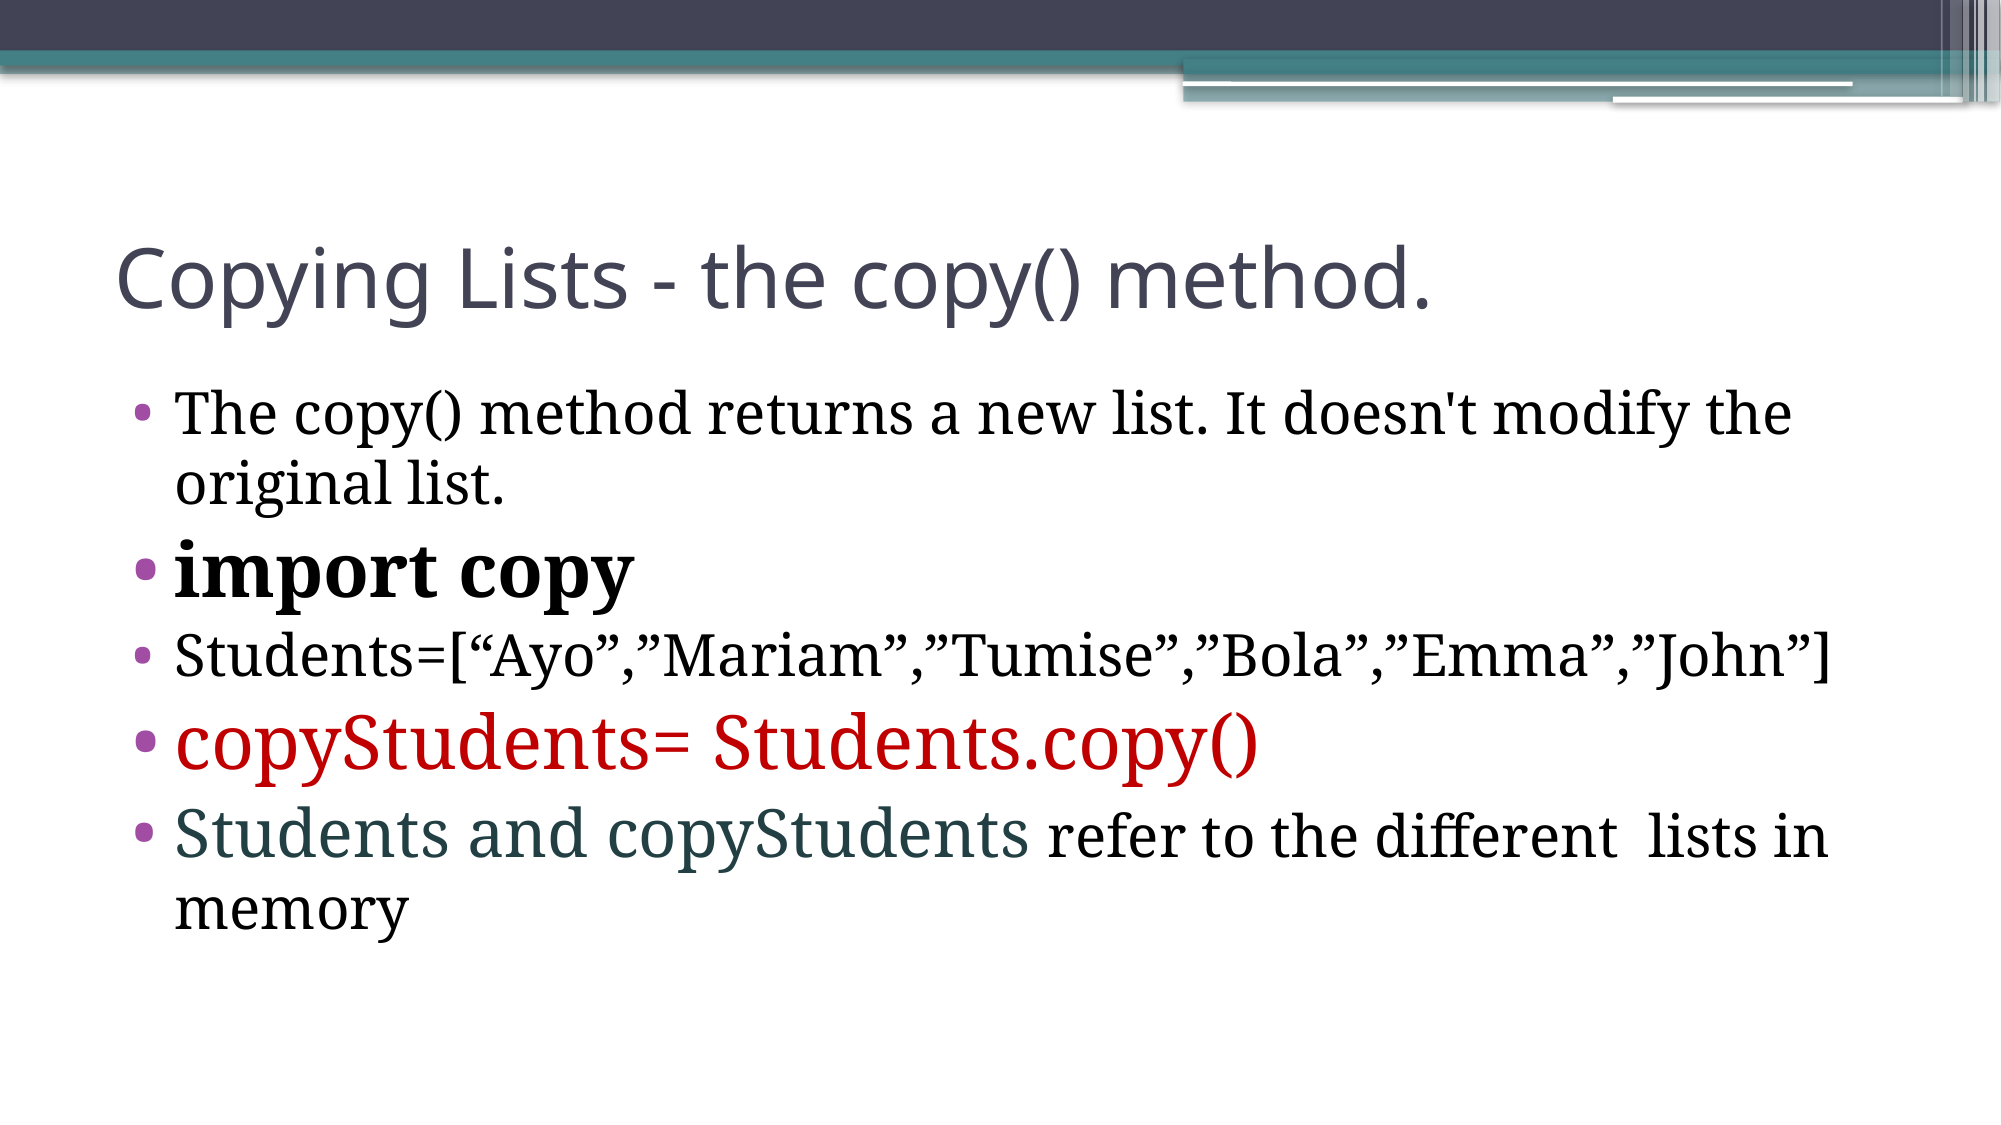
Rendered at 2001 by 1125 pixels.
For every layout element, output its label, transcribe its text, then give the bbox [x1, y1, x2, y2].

list The copy() method returns a new list. It doesn't modify the original list. import copy Students=[“Ayo”,”Mariam”,”Tumise”,”Bola”,”Emma”,”John”] copyStudents= Students.copy() Students and copyStudents refer to the different lists in memory [99, 368, 1900, 1079]
title Copying Lists - the copy() method. [99, 187, 1900, 363]
